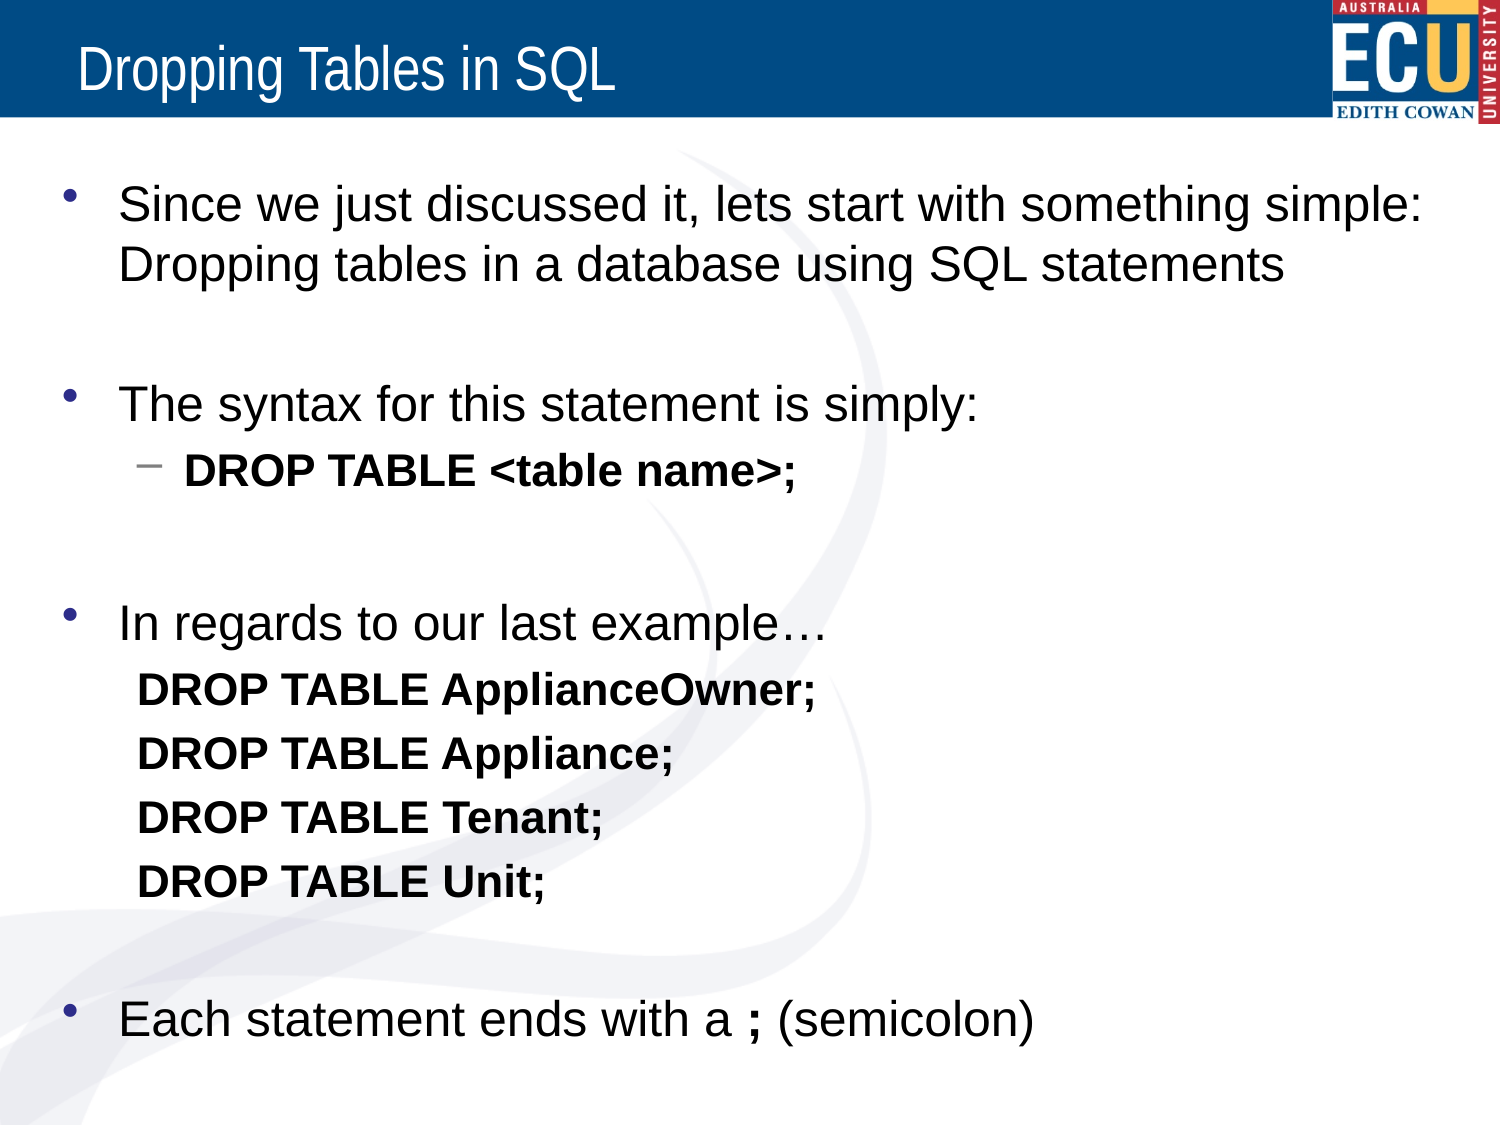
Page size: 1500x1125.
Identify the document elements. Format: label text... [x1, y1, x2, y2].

picture [0, 127, 925, 1125]
title Dropping Tables in SQL [62, 0, 1326, 131]
list Since we just discussed it, lets start with something simple: Dropping tables in a database using SQL statements The syntax for this statement is simply: DROP TABLE <table name>; In regards to our last example… DROP TABLE ApplianceOwner; DROP TABLE Appliance; DROP TABLE Tenant; DROP TABLE Unit; Each statement ends with a ; (semicolon) [46, 163, 1454, 1091]
picture [1333, 0, 1500, 124]
